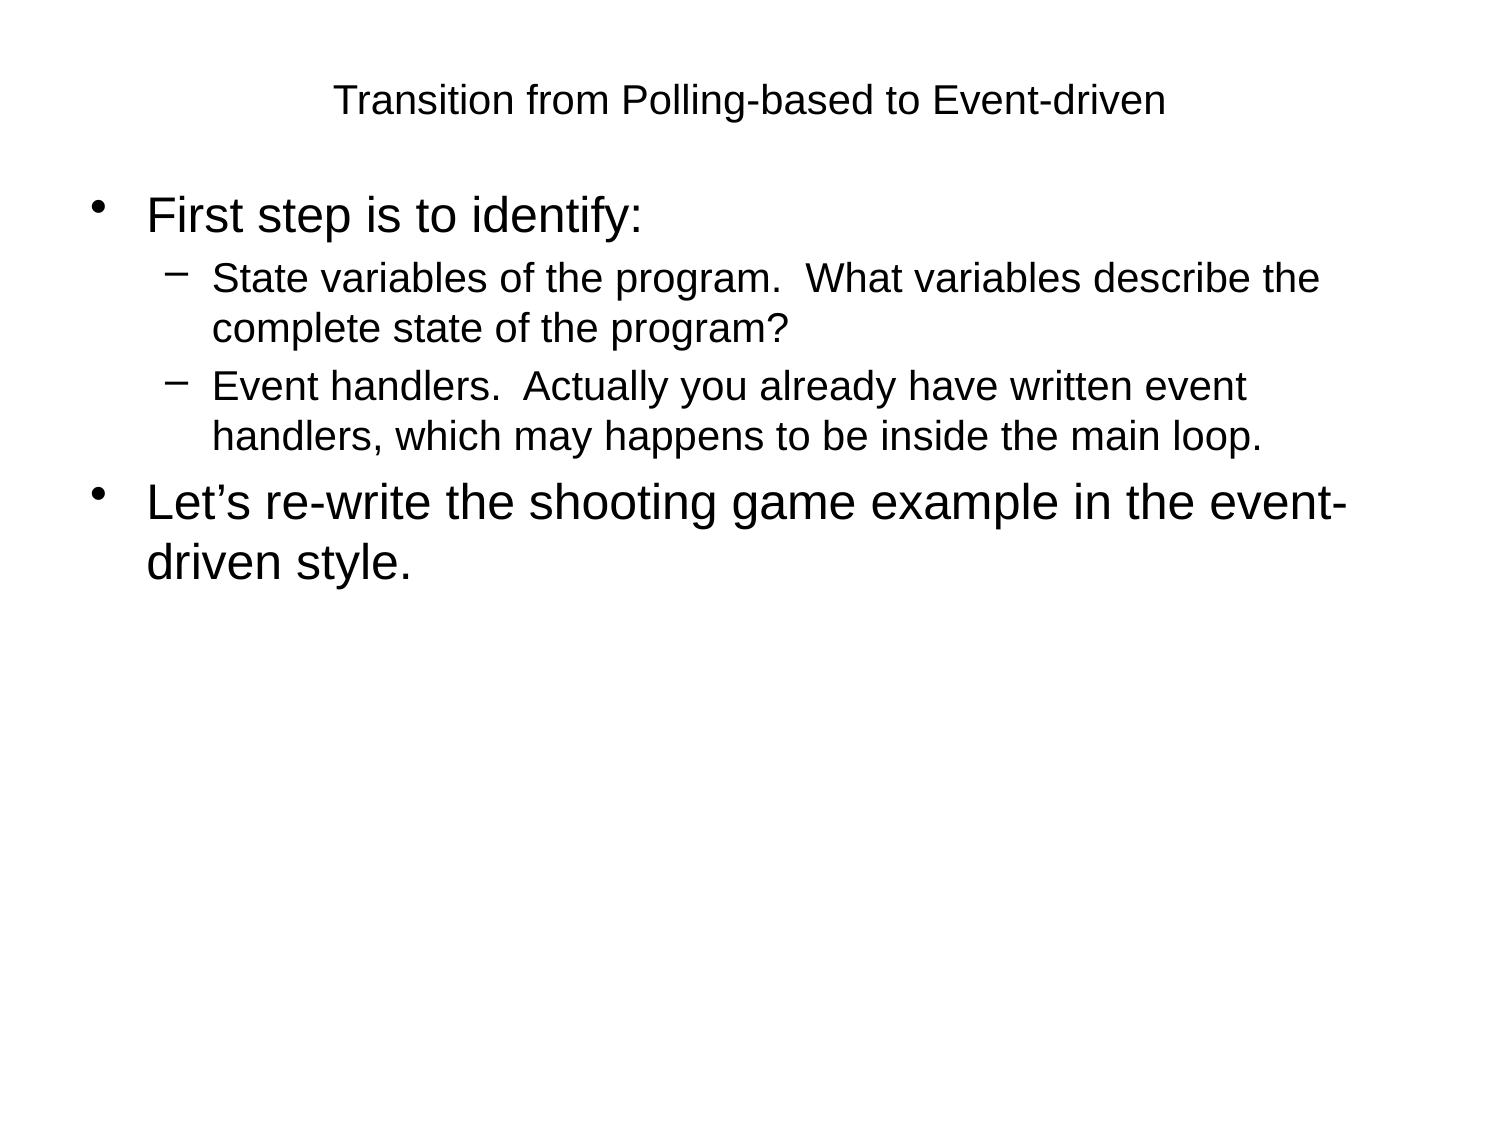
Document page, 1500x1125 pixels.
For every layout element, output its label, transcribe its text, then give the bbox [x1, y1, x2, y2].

list First step is to identify: State variables of the program. What variables describe the complete state of the program? Event handlers. Actually you already have written event handlers, which may happens to be inside the main loop. Let’s re-write the shooting game example in the event-driven style. [75, 174, 1425, 1005]
title Transition from Polling-based to Event-driven [75, 45, 1425, 150]
